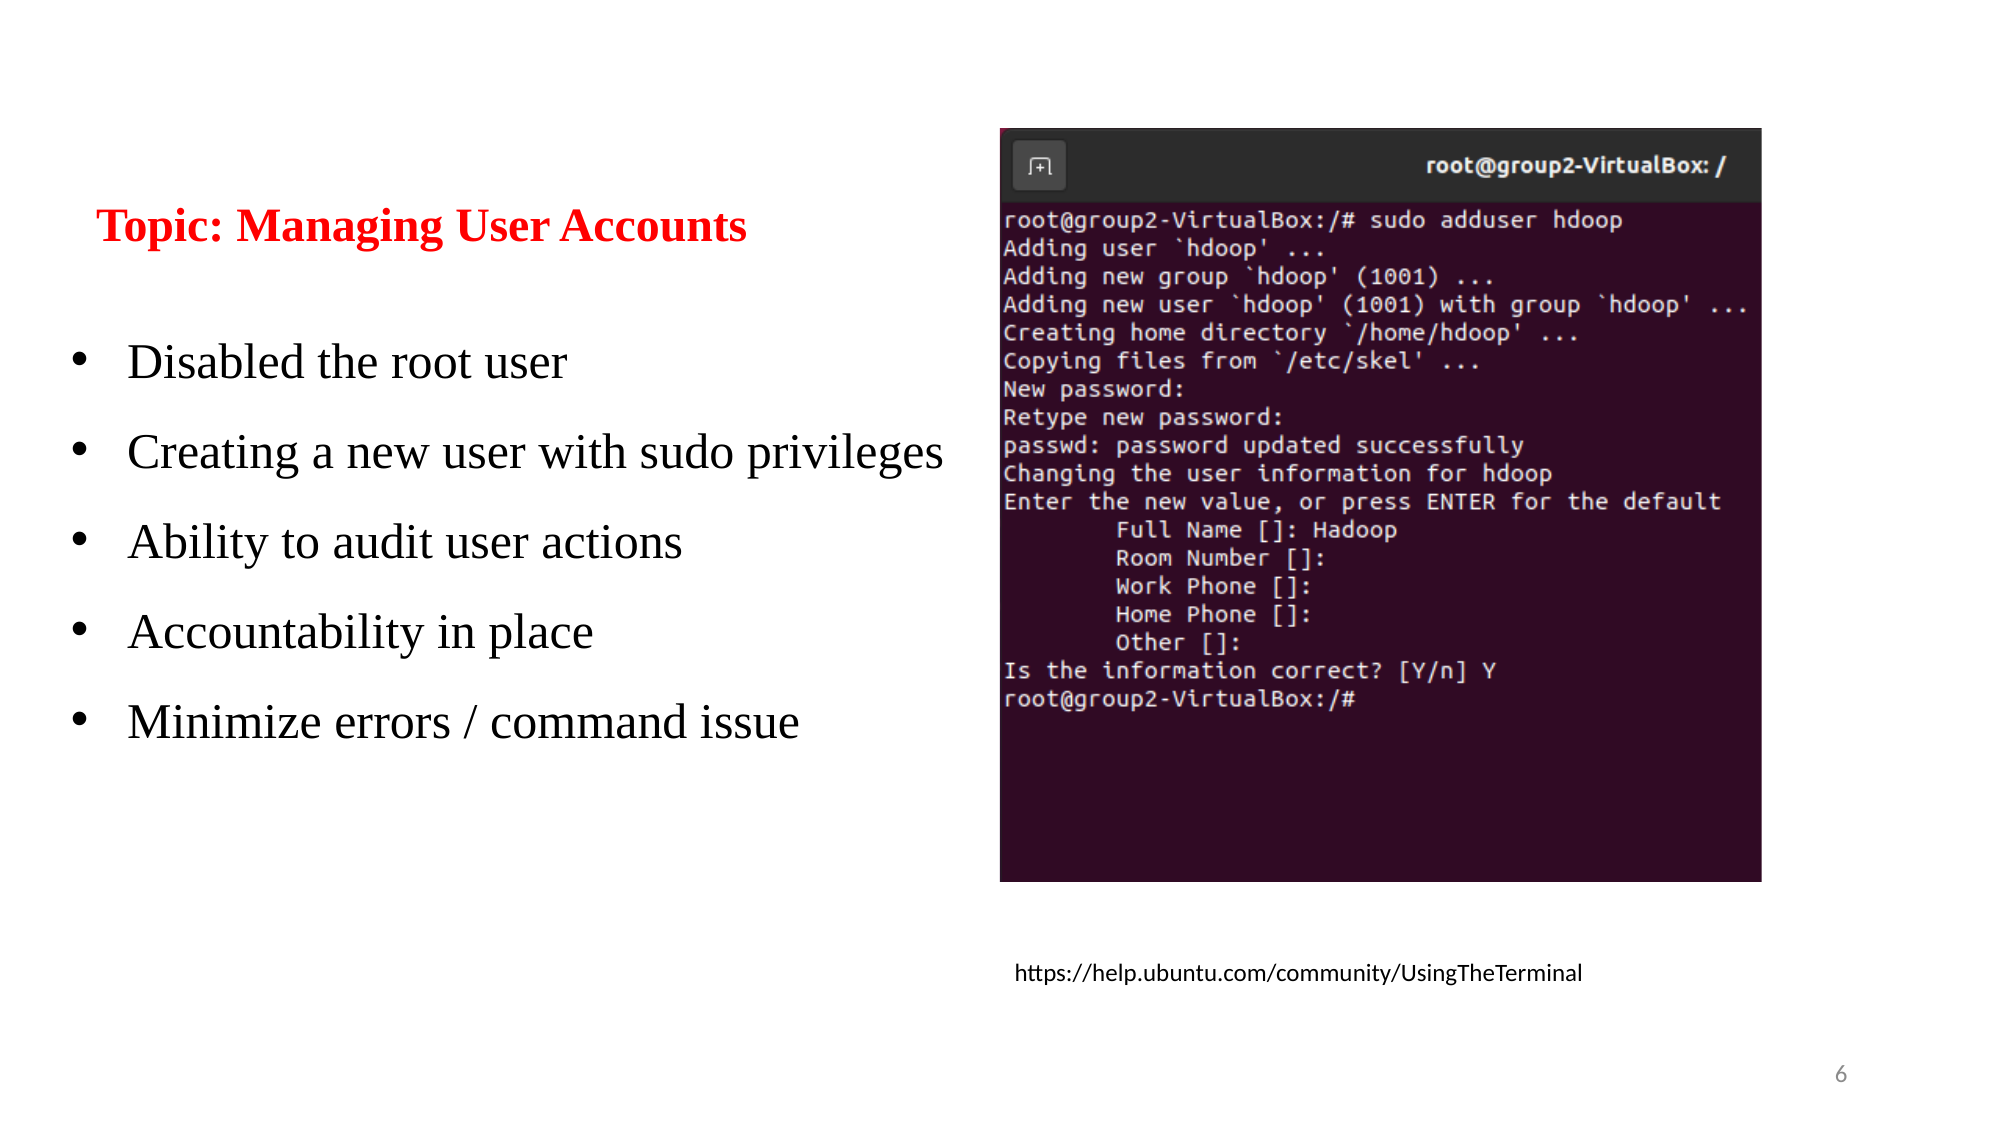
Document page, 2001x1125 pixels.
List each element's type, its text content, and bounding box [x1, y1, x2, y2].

text_box Topic: Managing User Accounts [80, 176, 858, 276]
picture [999, 128, 1762, 882]
text_box Disabled the root user Creating a new user with sudo privileges Ability to audit user actions Accountability in place Minimize errors / command issue [56, 231, 980, 959]
slide_number 6 [1412, 1042, 1863, 1103]
text_box https://help.ubuntu.com/community/UsingTheTerminal [999, 948, 1954, 994]
